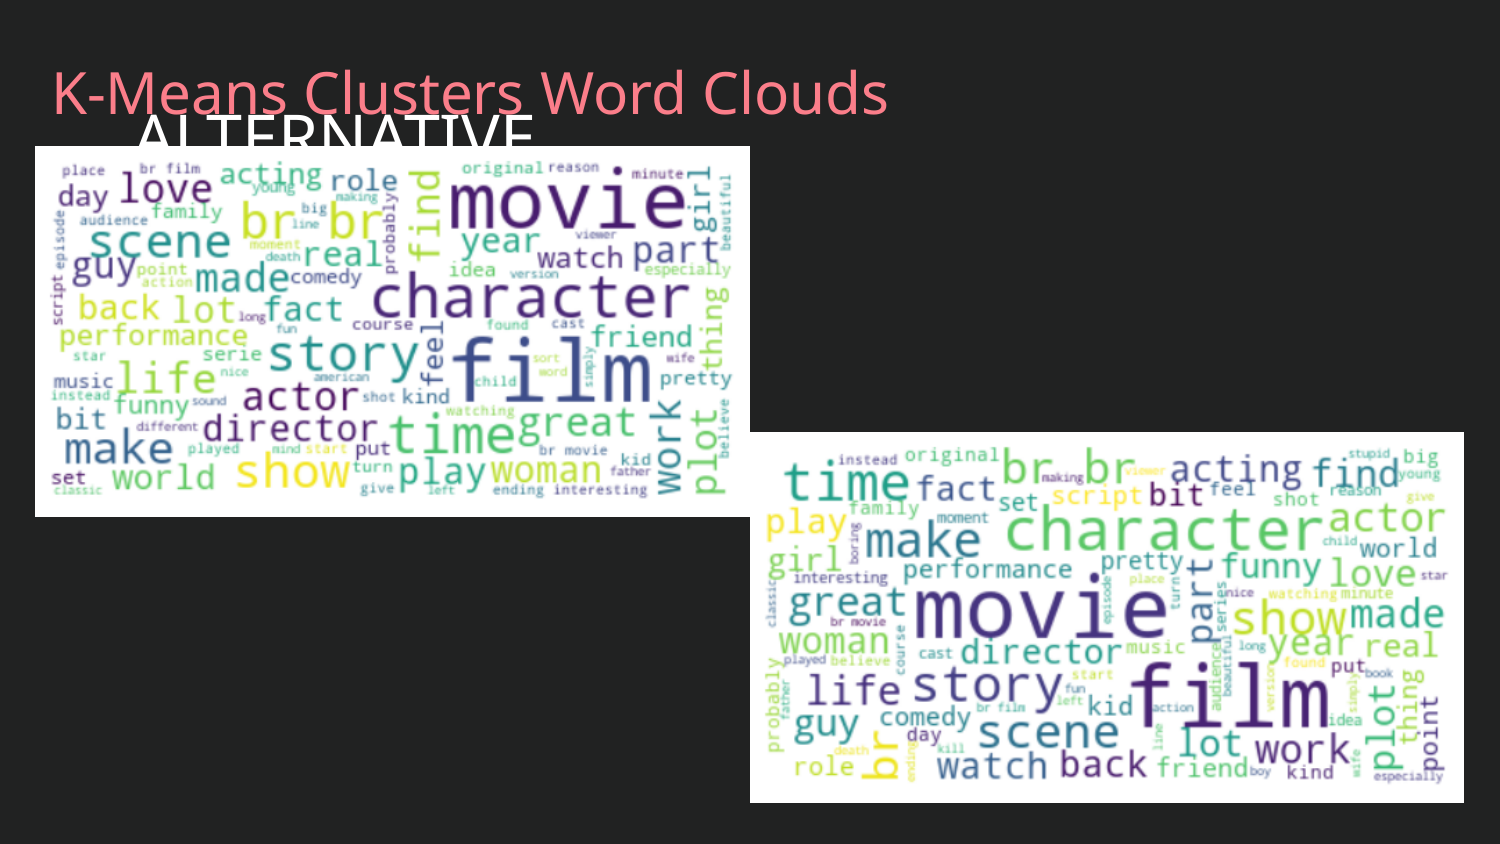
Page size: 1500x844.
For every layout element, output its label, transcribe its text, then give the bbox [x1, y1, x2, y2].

title ALTERNATIVE [118, 88, 1382, 183]
picture [35, 146, 1465, 803]
title K-Means Clusters Word Clouds [35, 41, 1300, 136]
